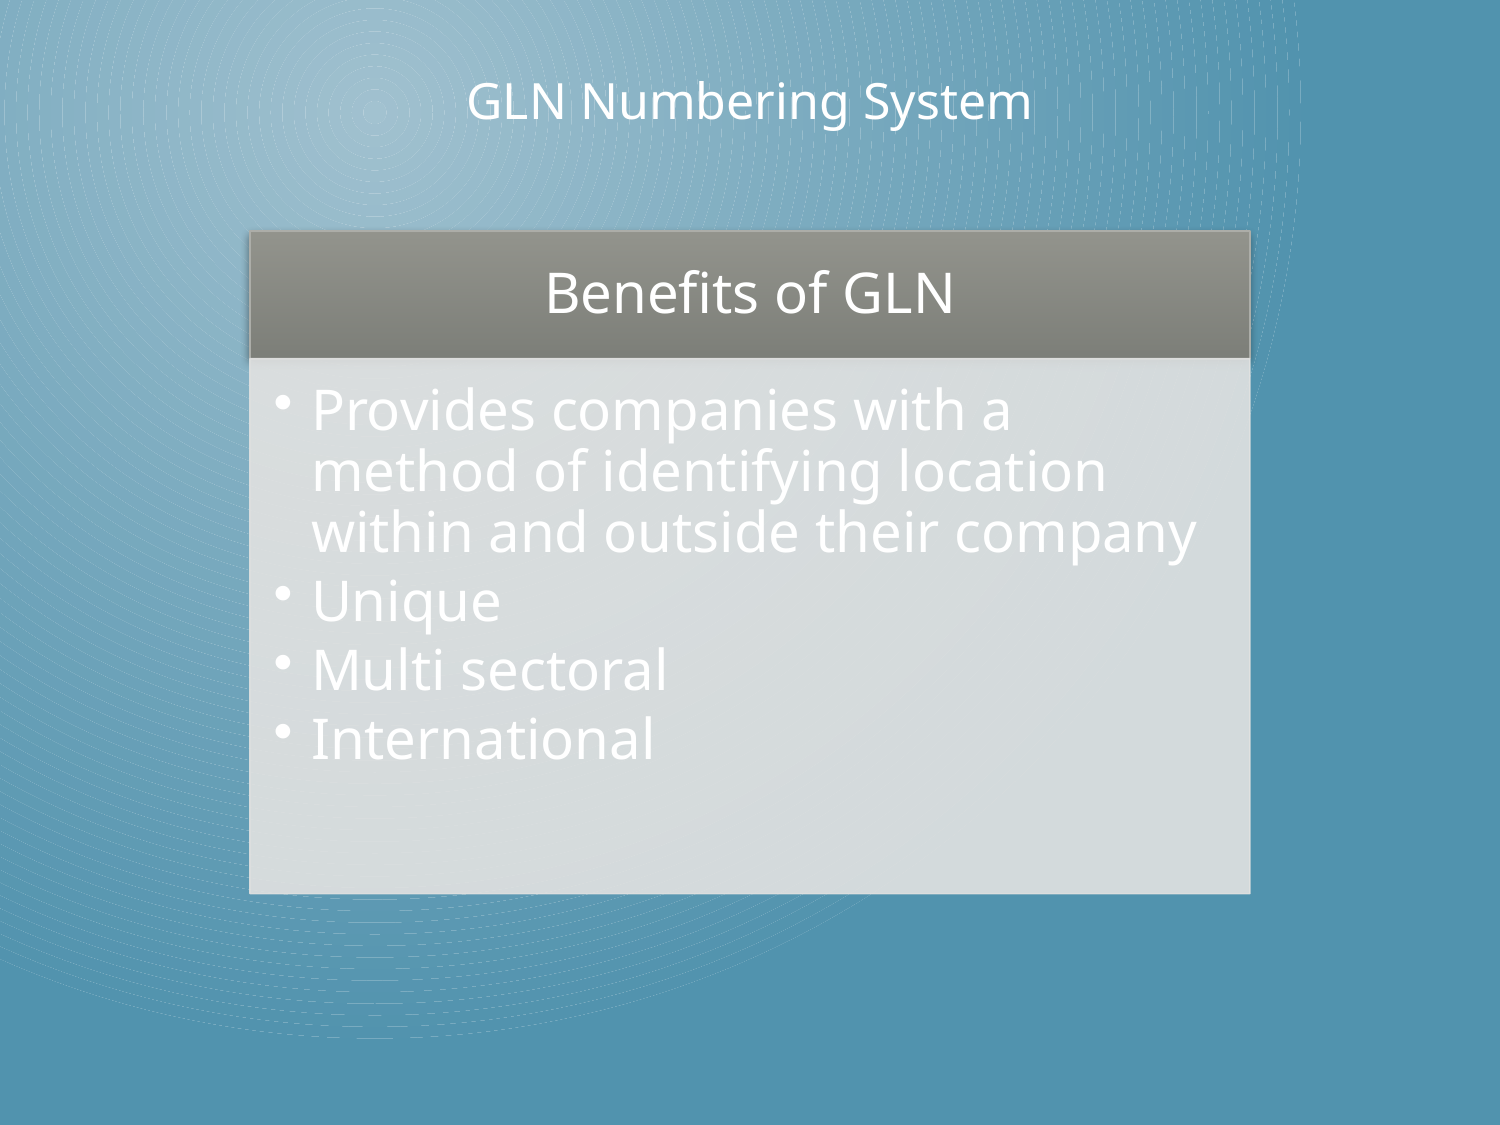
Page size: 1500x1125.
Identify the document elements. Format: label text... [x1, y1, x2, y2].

text_box GLN Numbering System [437, 62, 1063, 138]
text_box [249, 228, 1251, 897]
